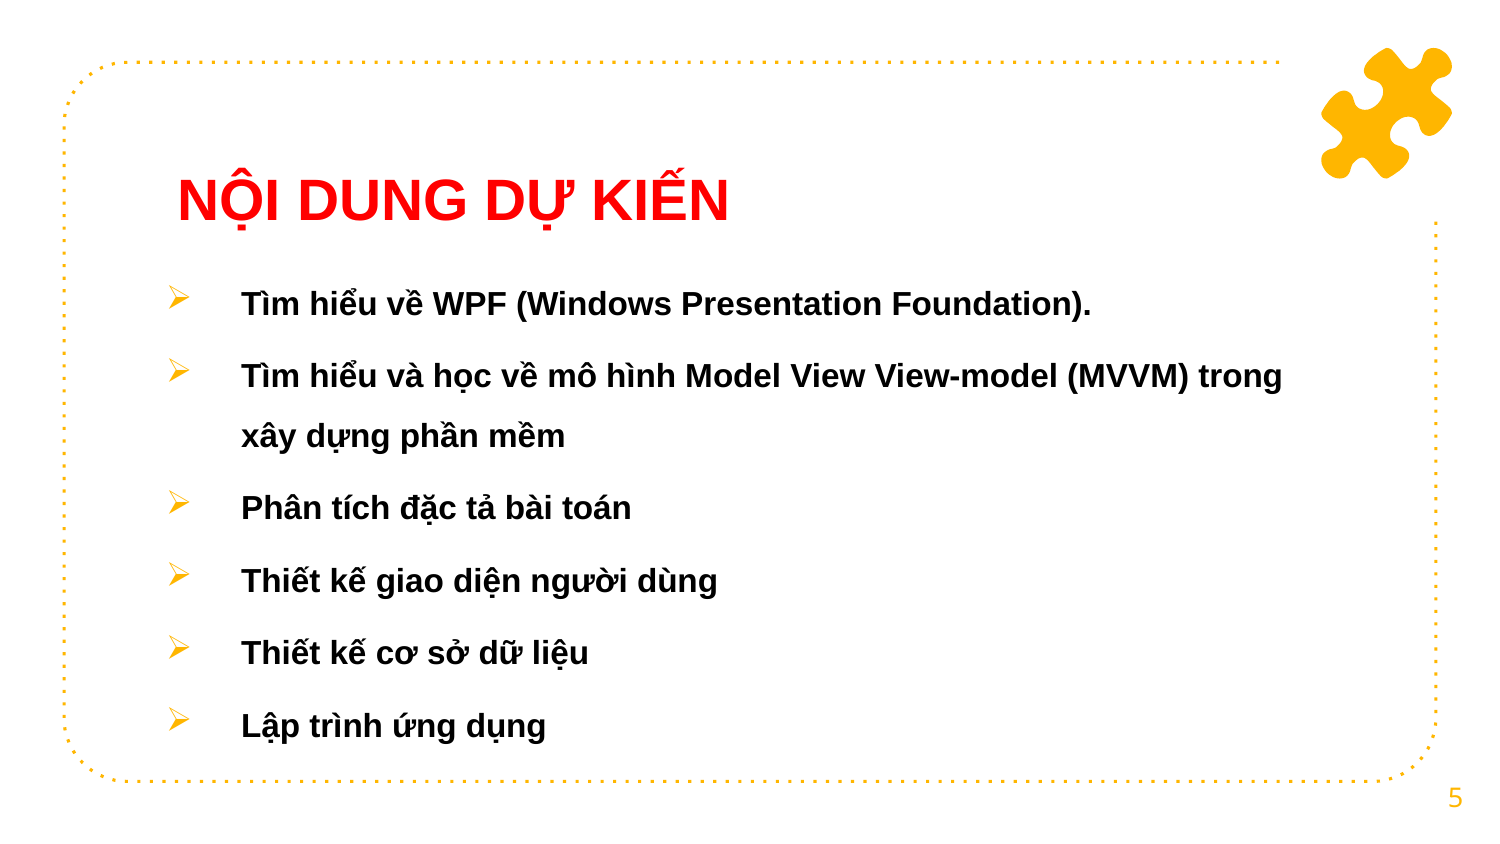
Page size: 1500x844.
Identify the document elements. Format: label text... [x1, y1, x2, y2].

text_box [1321, 47, 1452, 179]
list Tìm hiểu về WPF (Windows Presentation Foundation). Tìm hiểu và học về mô hình Model View View-model (MVVM) trong xây dựng phần mềm Phân tích đặc tả bài toán Thiết kế giao diện người dùng Thiết kế cơ sở dữ liệu Lập trình ứng dụng [151, 246, 1322, 726]
title NỘI DUNG DỰ KIẾN [162, 146, 1289, 288]
slide_number 5 [1411, 753, 1500, 844]
